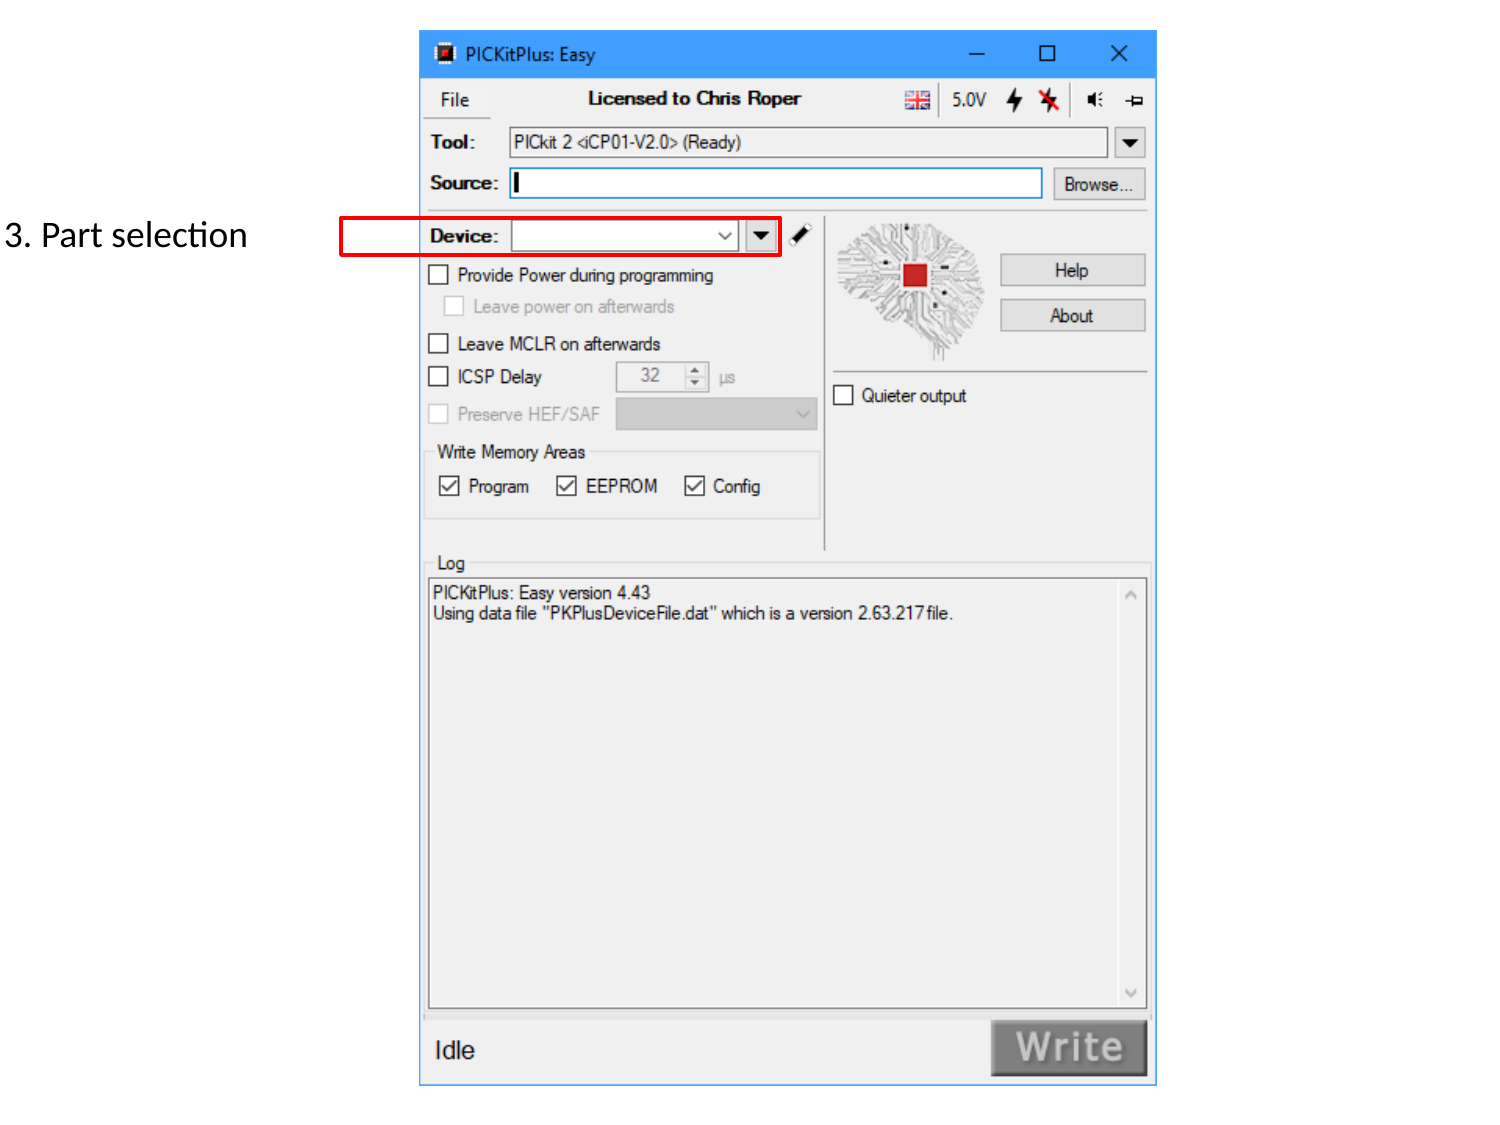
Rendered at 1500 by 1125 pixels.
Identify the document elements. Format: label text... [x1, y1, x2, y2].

text_box [339, 216, 413, 257]
picture [418, 30, 1157, 1087]
text_box 3. Part selection [0, 202, 264, 263]
